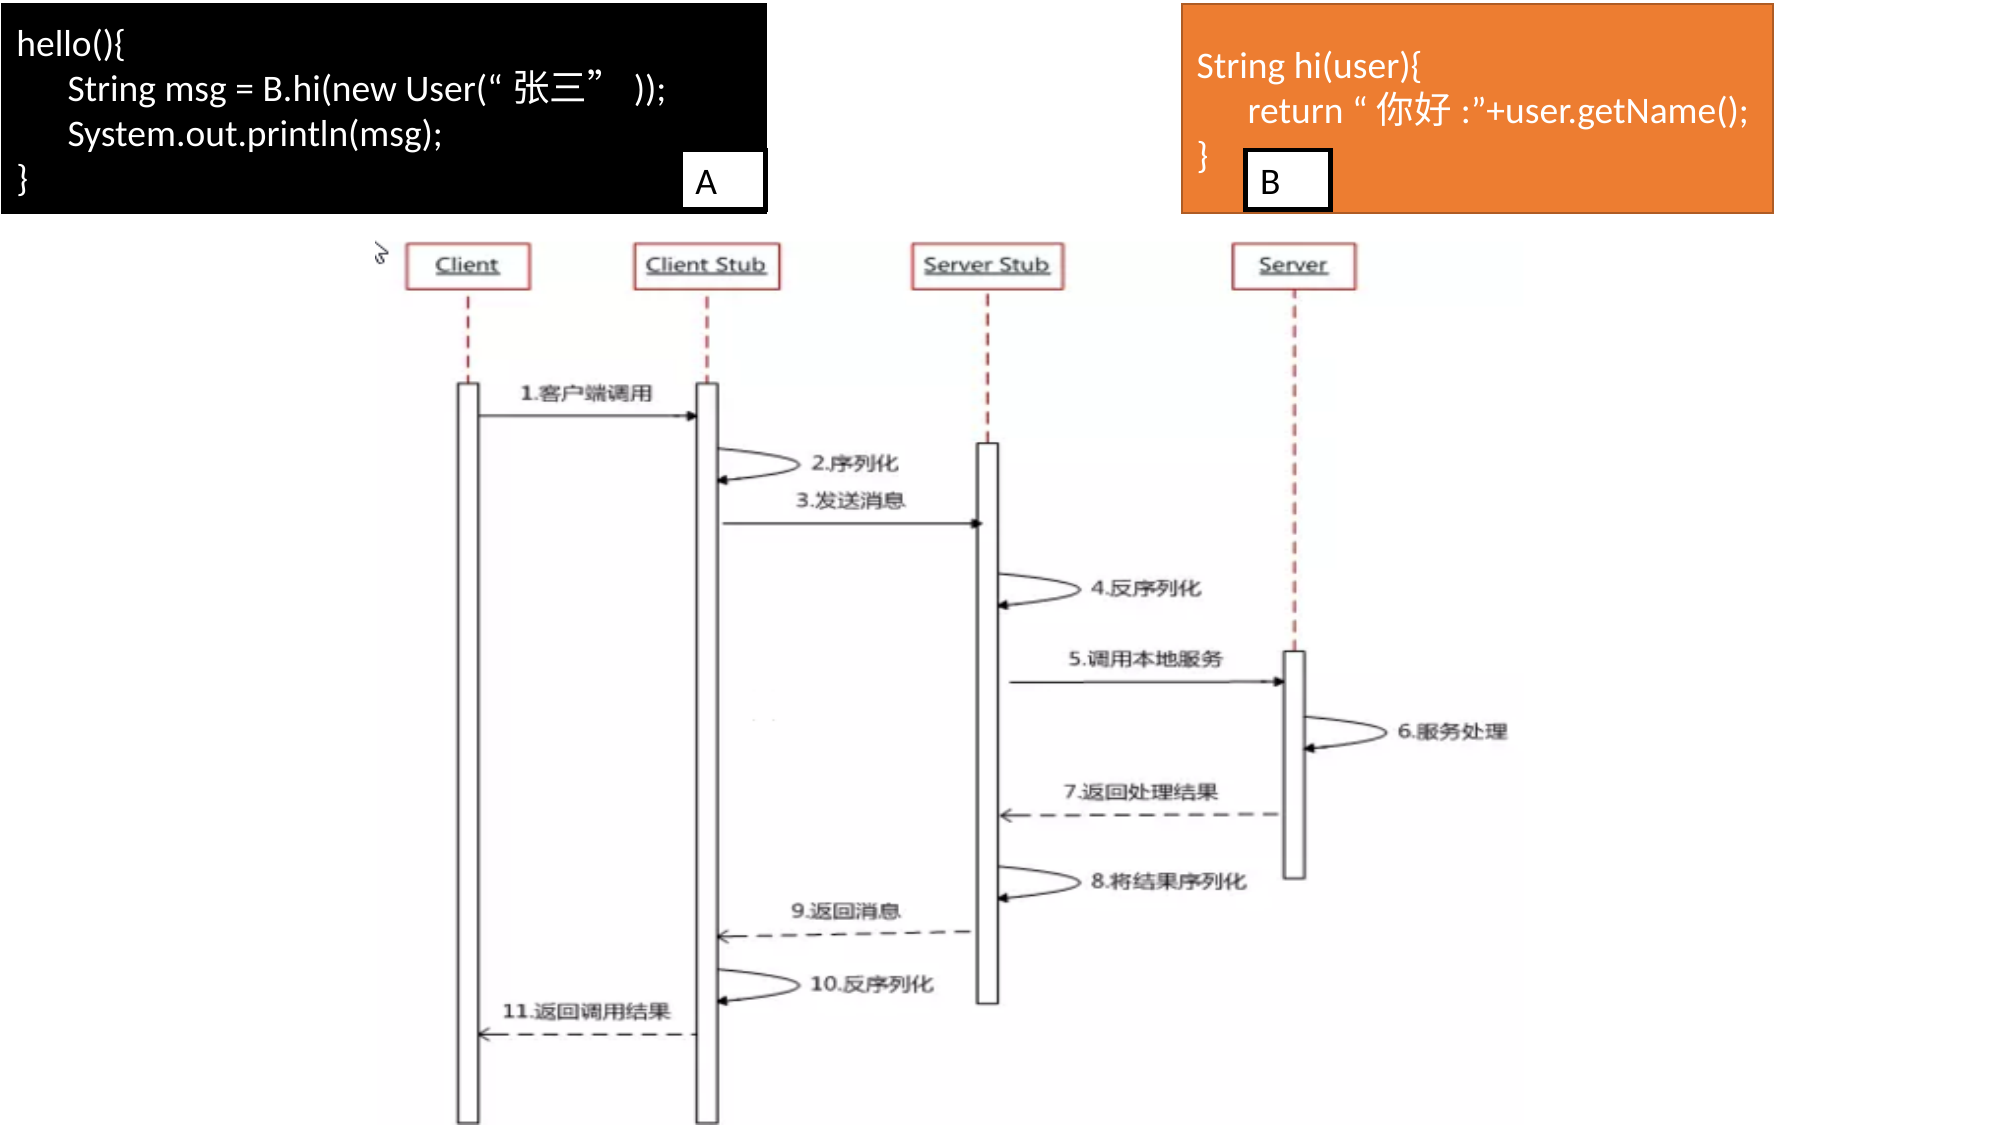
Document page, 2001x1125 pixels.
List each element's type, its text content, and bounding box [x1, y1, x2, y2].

text_box String hi(user){ return “你好:”+user.getName(); } [1181, 3, 1774, 214]
text_box hello(){ String msg = B.hi(new User(“张三”)); System.out.println(msg); } [1, 3, 767, 214]
text_box A [680, 149, 767, 211]
text_box B [1244, 149, 1331, 211]
picture [375, 236, 1543, 1125]
